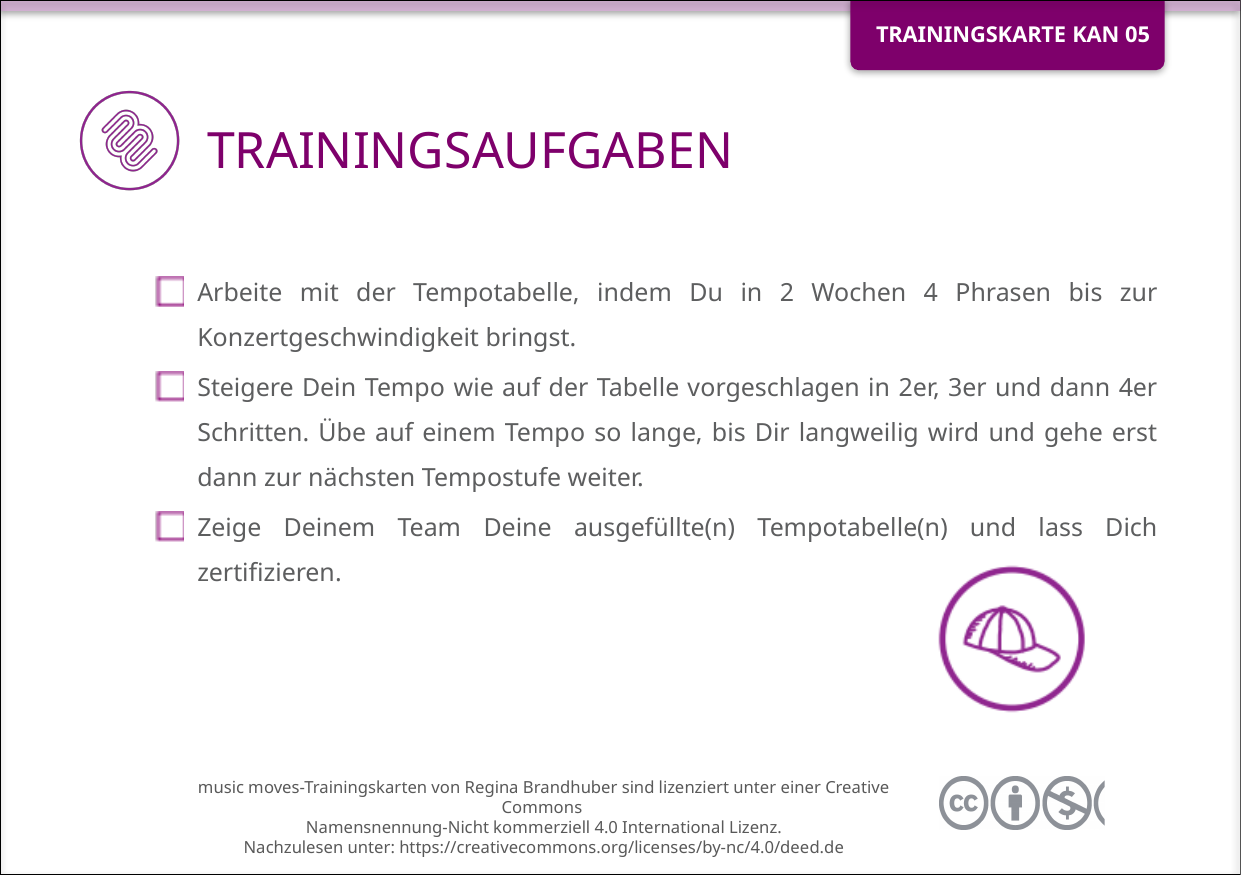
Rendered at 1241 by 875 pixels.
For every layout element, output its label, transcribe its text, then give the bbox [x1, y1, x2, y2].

list Arbeite mit der Tempotabelle, indem Du in 2 Wochen 4 Phrasen bis zur Konzertgeschwindigkeit bringst. Steigere Dein Tempo wie auf der Tabelle vorgeschlagen in 2er, 3er und dann 4er Schritten. Übe auf einem Tempo so lange, bis Dir langweilig wird und gehe erst dann zur nächsten Tempostufe weiter. Zeige Deinem Team Deine ausgefüllte(n) Tempotabelle(n) und lass Dich zertifizieren. [140, 255, 1173, 770]
picture [939, 776, 1105, 832]
